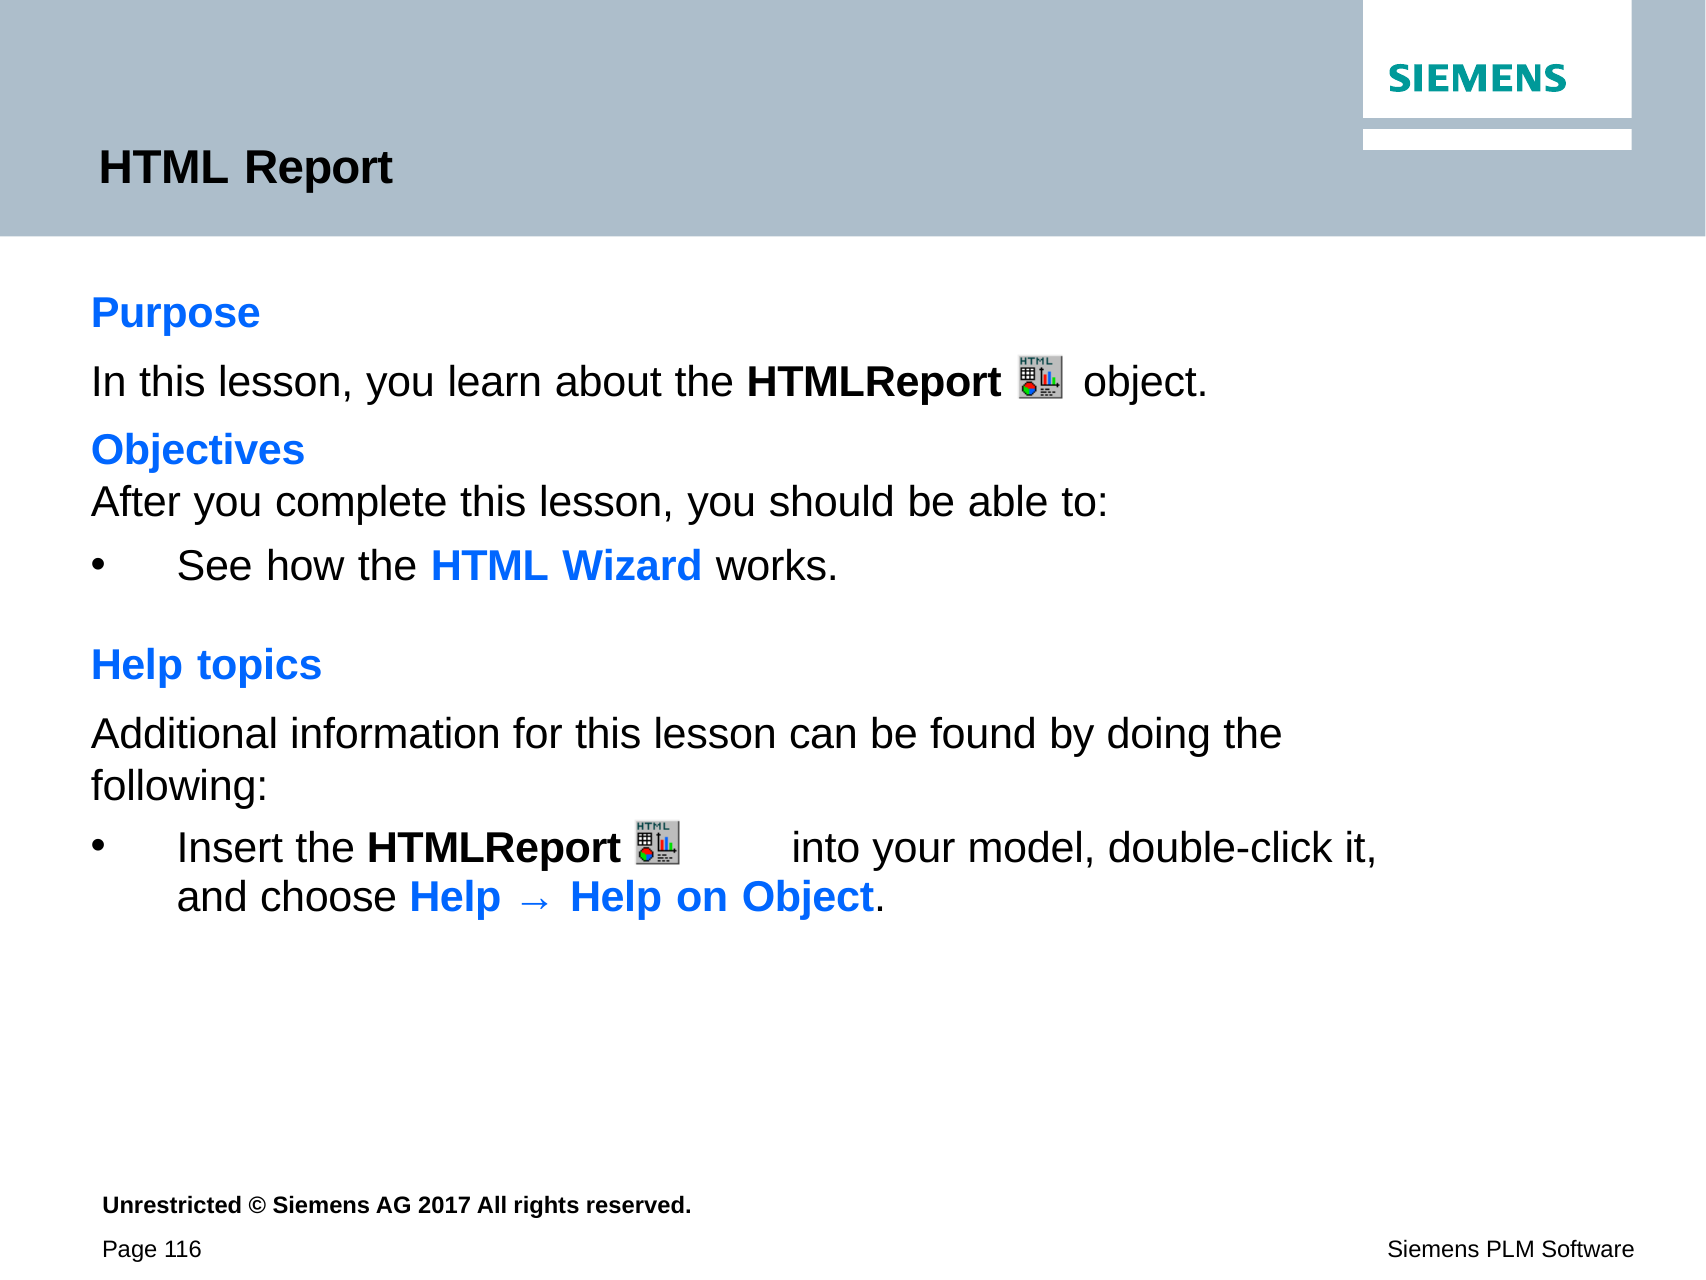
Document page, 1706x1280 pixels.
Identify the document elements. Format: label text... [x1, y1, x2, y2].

text_box Purpose In this lesson, you learn about the HTMLReport object. Objectives After you complete this lesson, you should be able to: See how the HTML Wizard works. Help topics Additional information for this lesson can be found by doing the following: Insert the HTMLReport into your model, double-click it, and choose Help → Help on Object. [88, 284, 1391, 989]
title HTML Report [0, 0, 1706, 236]
picture [1014, 351, 1067, 404]
picture [632, 817, 684, 869]
